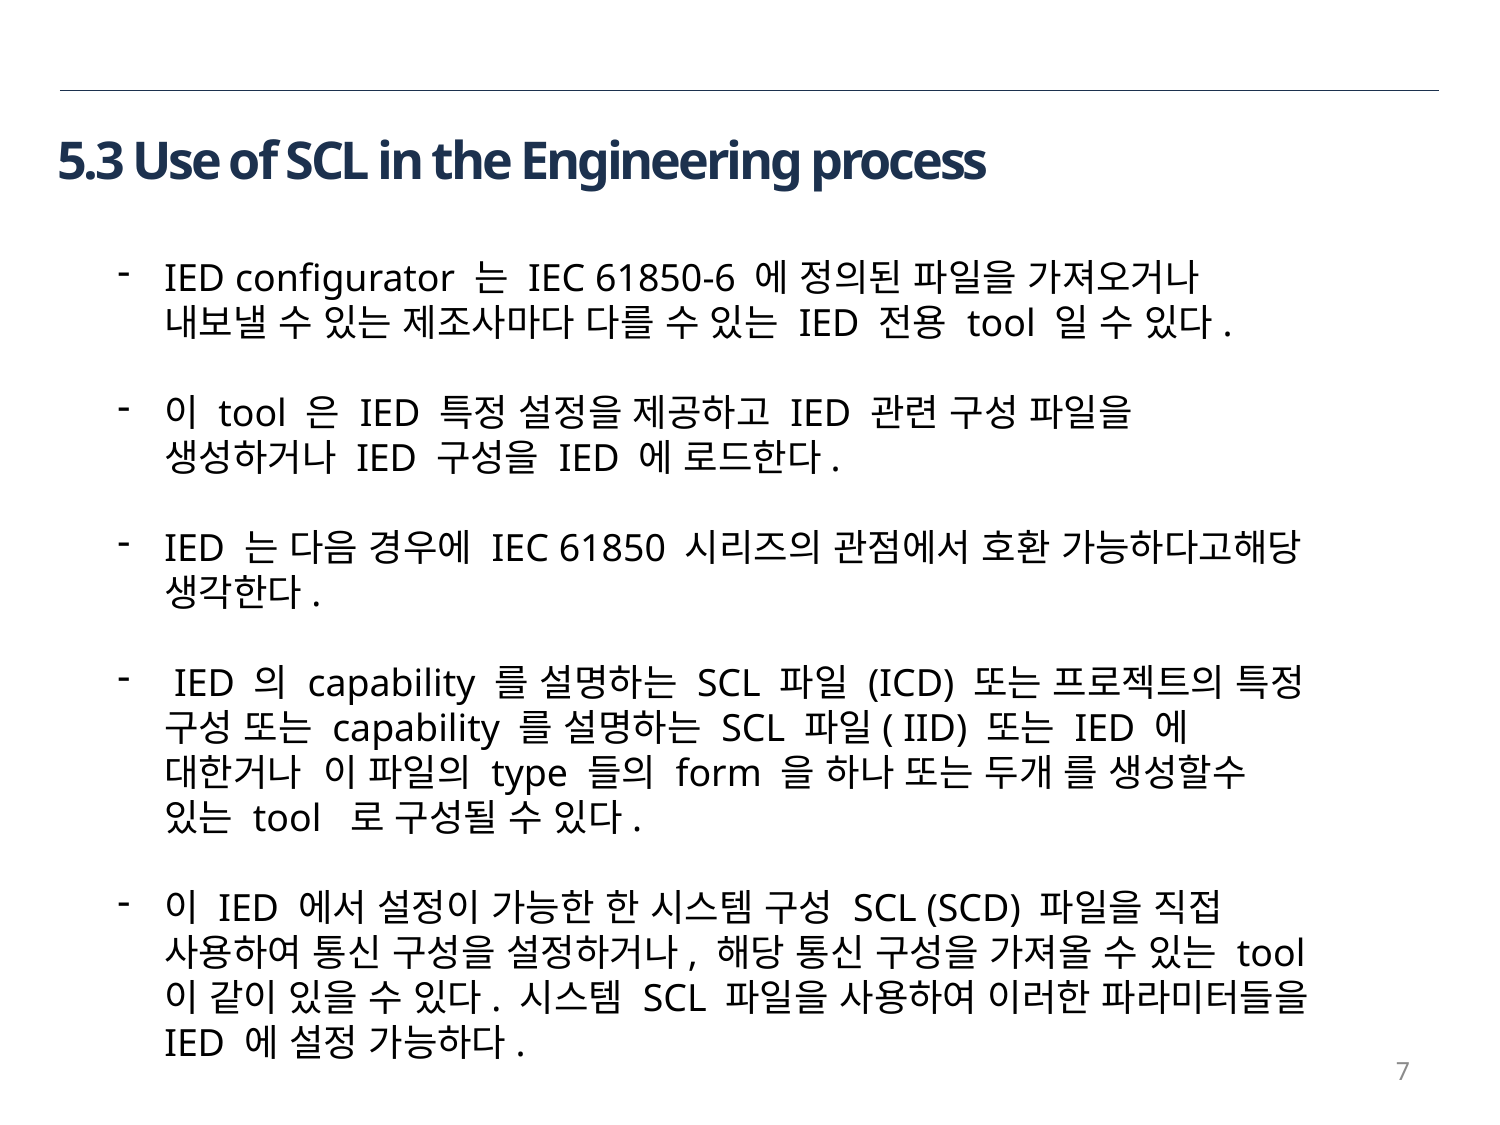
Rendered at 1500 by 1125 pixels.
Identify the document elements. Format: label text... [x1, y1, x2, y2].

slide_number 7 [1074, 1042, 1425, 1103]
text_box [42, 469, 1425, 607]
text_box [42, 89, 1425, 228]
text_box IED configurator 는 IEC 61850-6 에 정의된 파일을 가져오거나 내보낼 수 있는 제조사마다 다를 수 있는 IED 전용 tool 일 수 있다. 이 tool 은 IED 특정 설정을 제공하고 IED 관련 구성 파일을 생성하거나 IED 구성을 IED 에 로드한다. IED 는 다음 경우에 IEC 61850 시리즈의 관점에서 호환 가능하다고해당 생각한다. IED 의 capability 를 설명하는 SCL 파일 (ICD) 또는 프로젝트의 특정 구성 또는 capability 를 설명하는 SCL 파일( IID) 또는 IED 에 대한거나 이 파일의 type 들의 form 을 하나 또는 두개 를 생성할수 있는 tool 로 구성될 수 있다. 이 IED 에서 설정이 가능한 한 시스템 구성 SCL (SCD) 파일을 직접 사용하여 통신 구성을 설정하거나, 해당 통신 구성을 가져올 수 있는 tool 이 같이 있을 수 있다. 시스템 SCL 파일을 사용하여 이러한 파라미터들을 IED 에 설정 가능하다. [102, 607, 1327, 1072]
text_box IED configurator 는 IEC 61850-6 에 정의된 파일을 가져오거나 내보낼 수 있는 제조사마다 다를 수 있는 IED 전용 tool 일 수 있다. 이 tool 은 IED 특정 설정을 제공하고 IED 관련 구성 파일을 생성하거나 IED 구성을 IED 에 로드한다. IED 는 다음 경우에 IEC 61850 시리즈의 관점에서 호환 가능하다고해당 생각한다. IED 의 capability 를 설명하는 SCL 파일 (ICD) 또는 프로젝트의 특정 구성 또는 capability 를 설명하는 SCL 파일( IID) 또는 IED 에 대한거나 이 파일의 type 들의 form 을 하나 또는 두개 를 생성할수 있는 tool 로 구성될 수 있다. 이 IED 에서 설정이 가능한 한 시스템 구성 SCL (SCD) 파일을 직접 사용하여 통신 구성을 설정하거나, 해당 통신 구성을 가져올 수 있는 tool 이 같이 있을 수 있다. 시스템 SCL 파일을 사용하여 이러한 파라미터들을 IED 에 설정 가능하다. [102, 246, 1327, 469]
